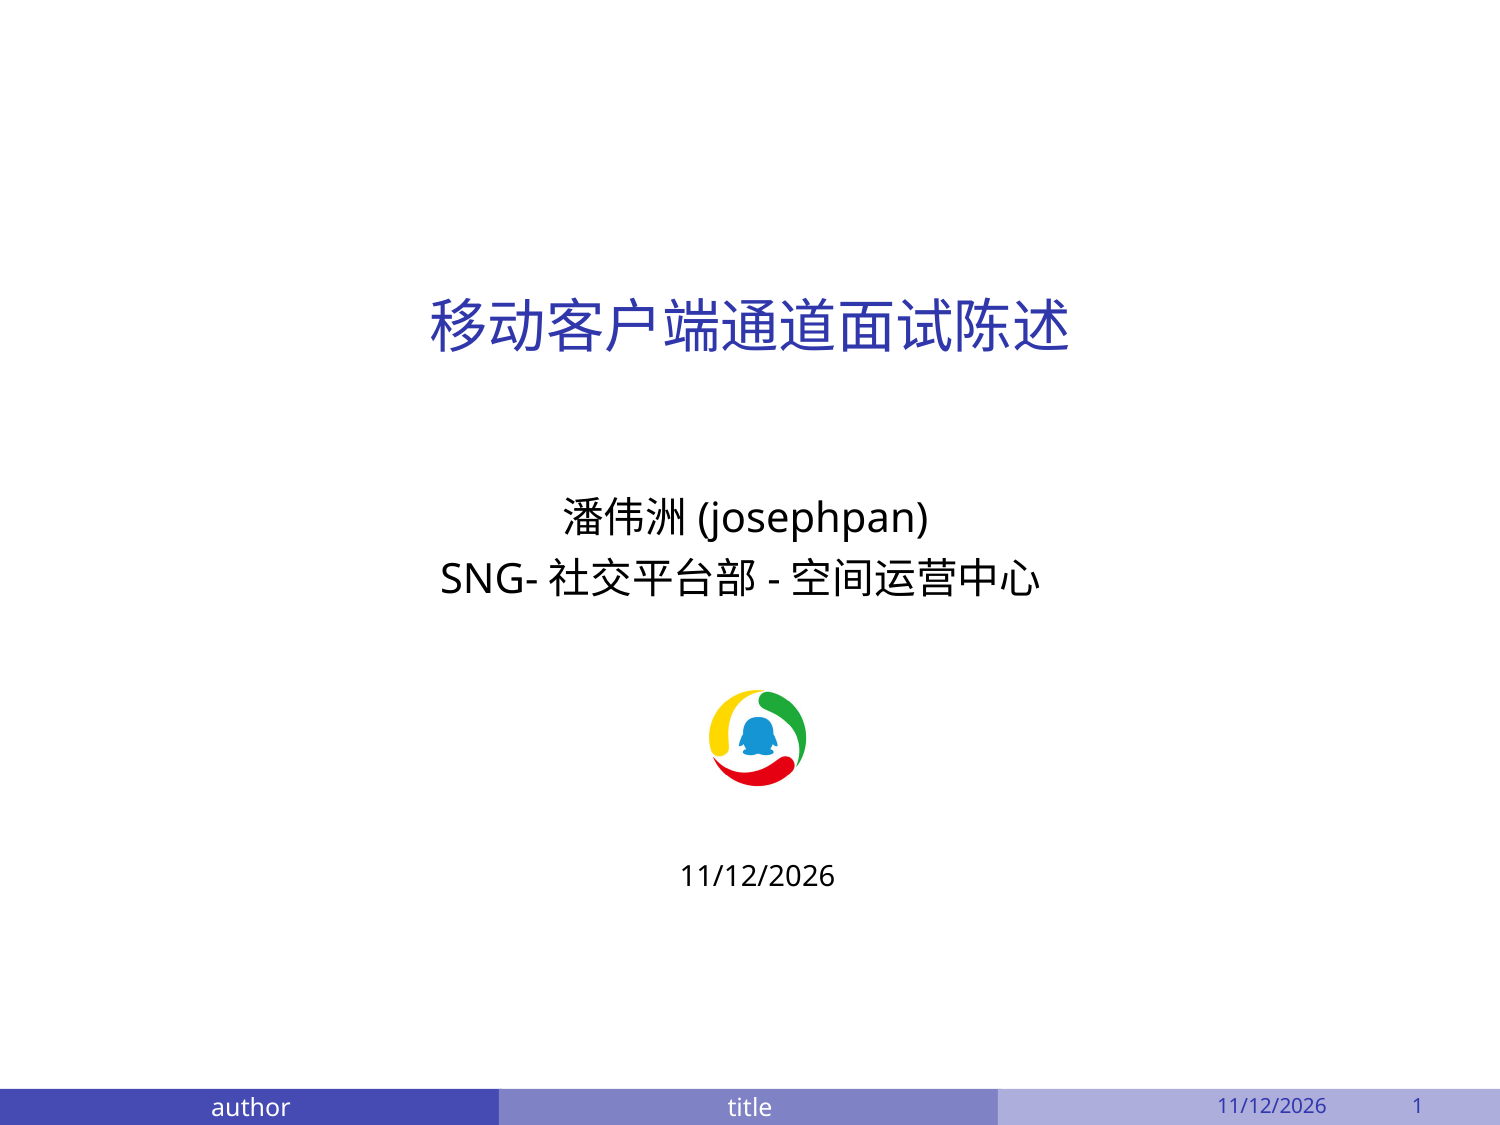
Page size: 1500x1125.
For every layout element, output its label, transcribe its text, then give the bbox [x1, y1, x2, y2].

picture [695, 675, 820, 799]
subtitle 潘伟洲(josephpan) SNG-社交平台部-空间运营中心 [182, 489, 1308, 673]
text_box 2018/10/15 [664, 849, 851, 905]
title 移动客户端通道面试陈述 [187, 259, 1313, 399]
